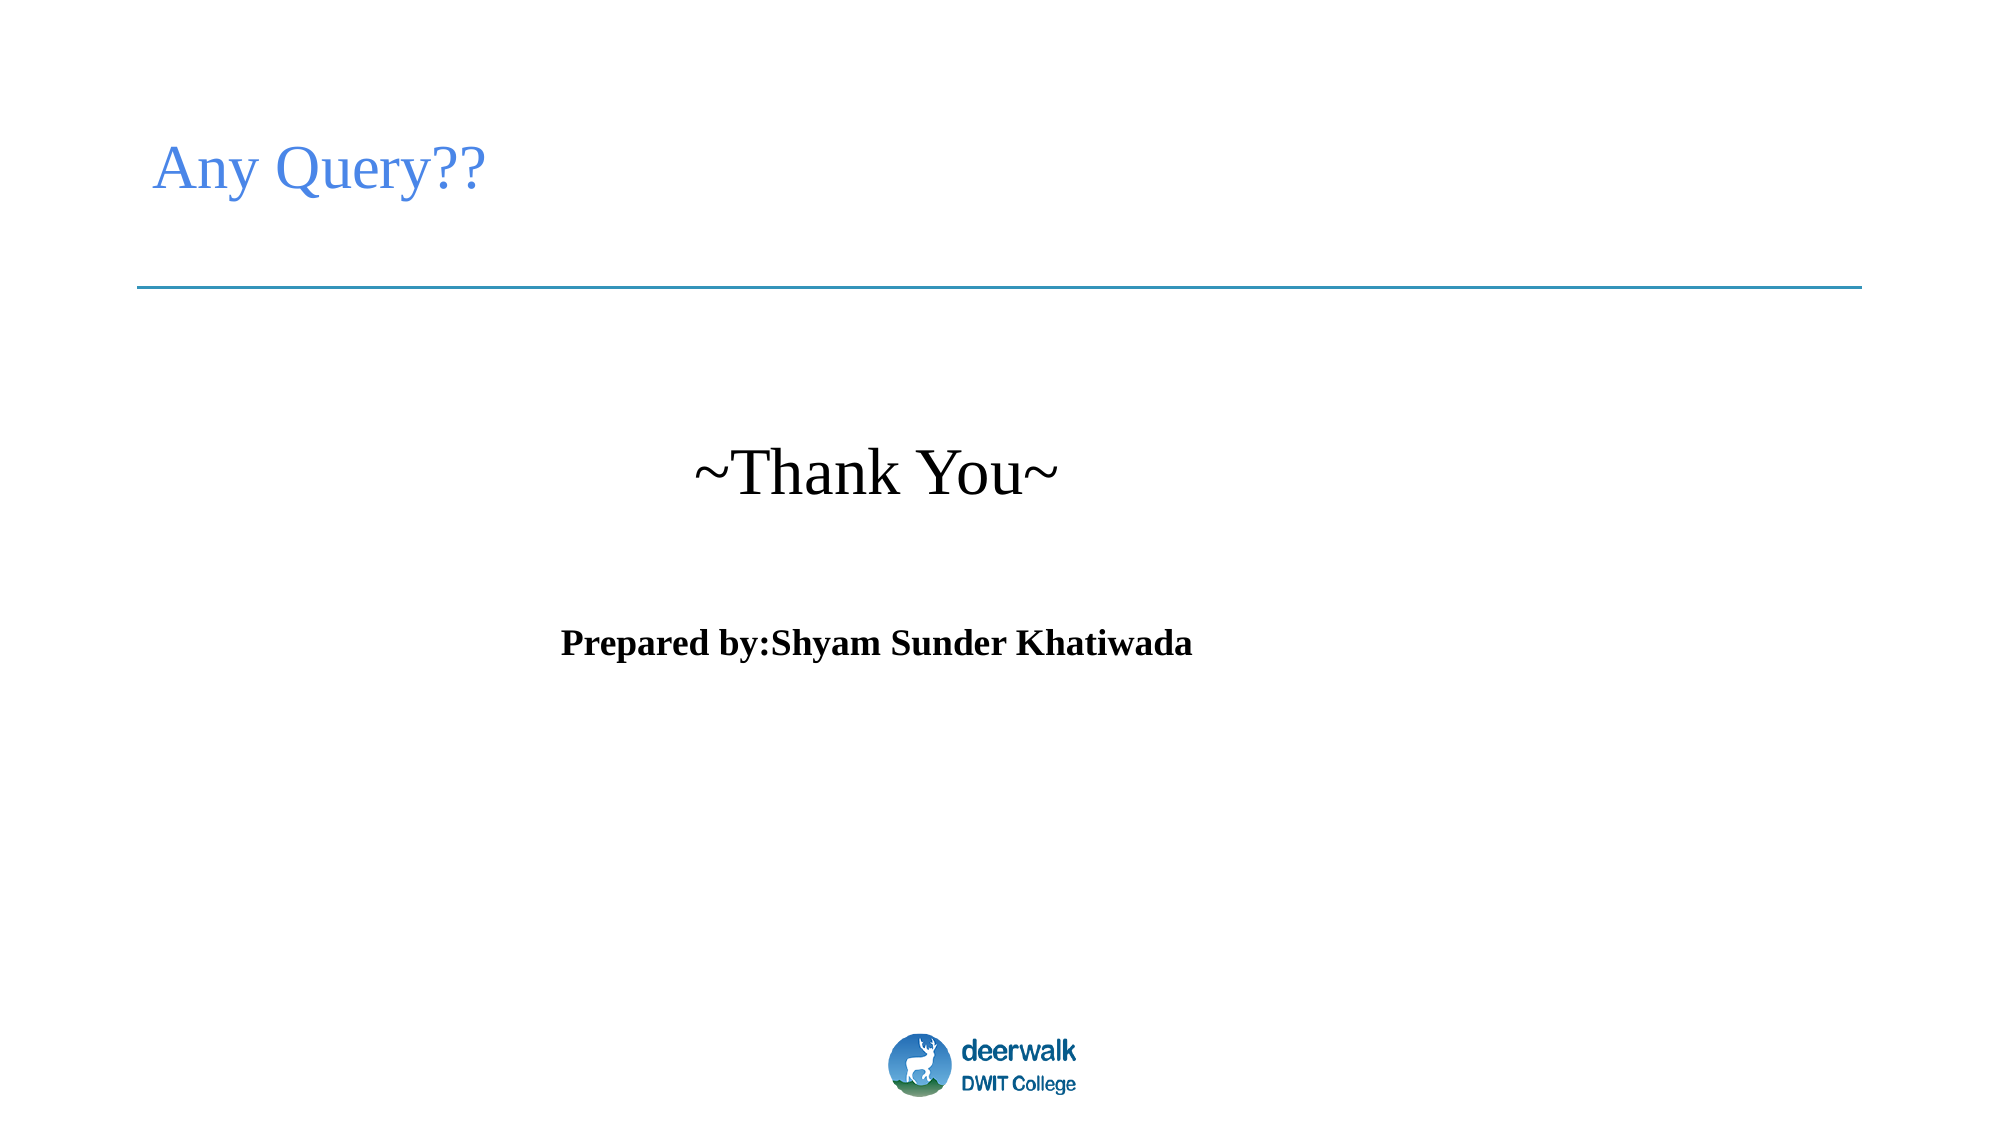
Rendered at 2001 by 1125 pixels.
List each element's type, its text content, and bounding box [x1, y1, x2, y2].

list ~Thank You~ Prepared by:Shyam Sunder Khatiwada [306, 429, 1448, 770]
picture [873, 1013, 1103, 1120]
title Any Query?? [137, 59, 1863, 278]
